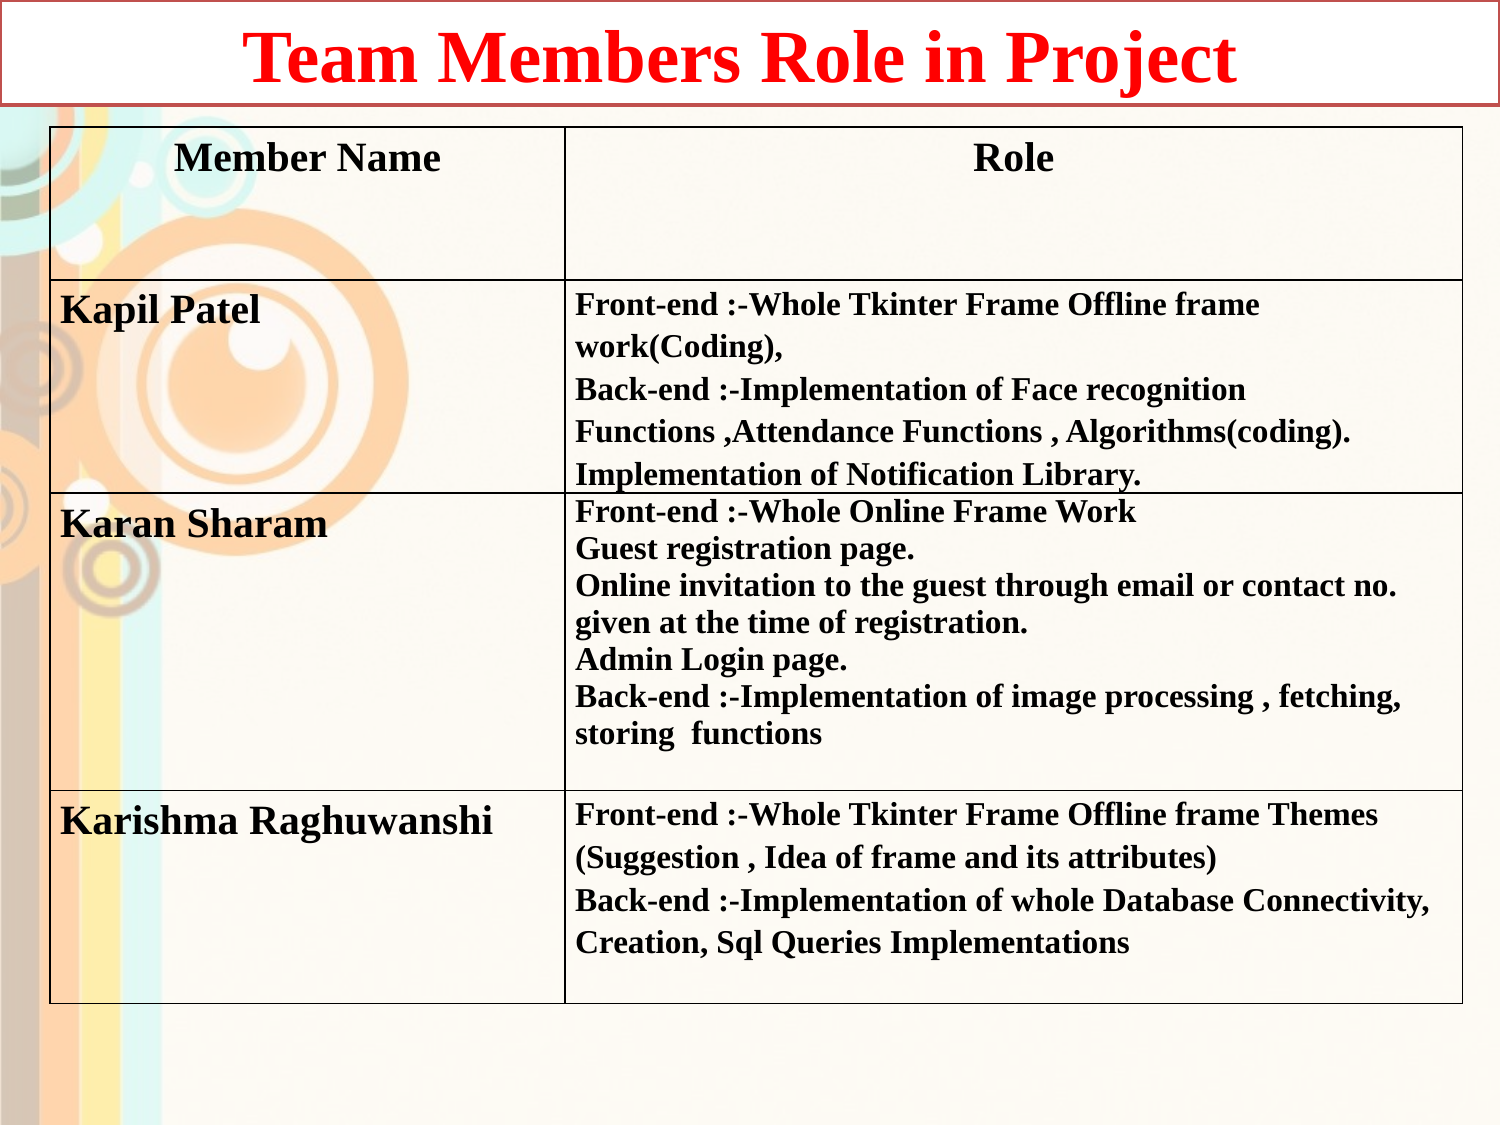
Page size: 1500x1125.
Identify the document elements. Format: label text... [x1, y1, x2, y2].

table_header Member Name [51, 128, 564, 279]
table_cell Front-end :-Whole Tkinter Frame Offline frame Themes (Suggestion , Idea of frame and its attributes) Back-end :-Implementation of whole Database Connectivity, Creation, Sql Queries Implementations [566, 791, 1462, 1003]
table_cell Karishma Raghuwanshi [51, 791, 564, 1003]
table_cell Front-end :-Whole Tkinter Frame Offline frame work(Coding), Back-end :-Implementation of Face recognition Functions ,Attendance Functions , Algorithms(coding). Implementation of Notification Library. [566, 281, 1462, 492]
text_box Team Members Role in Project [0, 0, 1500, 107]
table_cell Kapil Patel [51, 281, 564, 492]
table_cell Karan Sharam [51, 494, 564, 790]
table_cell Front-end :-Whole Online Frame Work Guest registration page. Online invitation to the guest through email or contact no. given at the time of registration. Admin Login page. Back-end :-Implementation of image processing , fetching, storing functions [566, 494, 1462, 790]
table_header Role [566, 128, 1462, 279]
